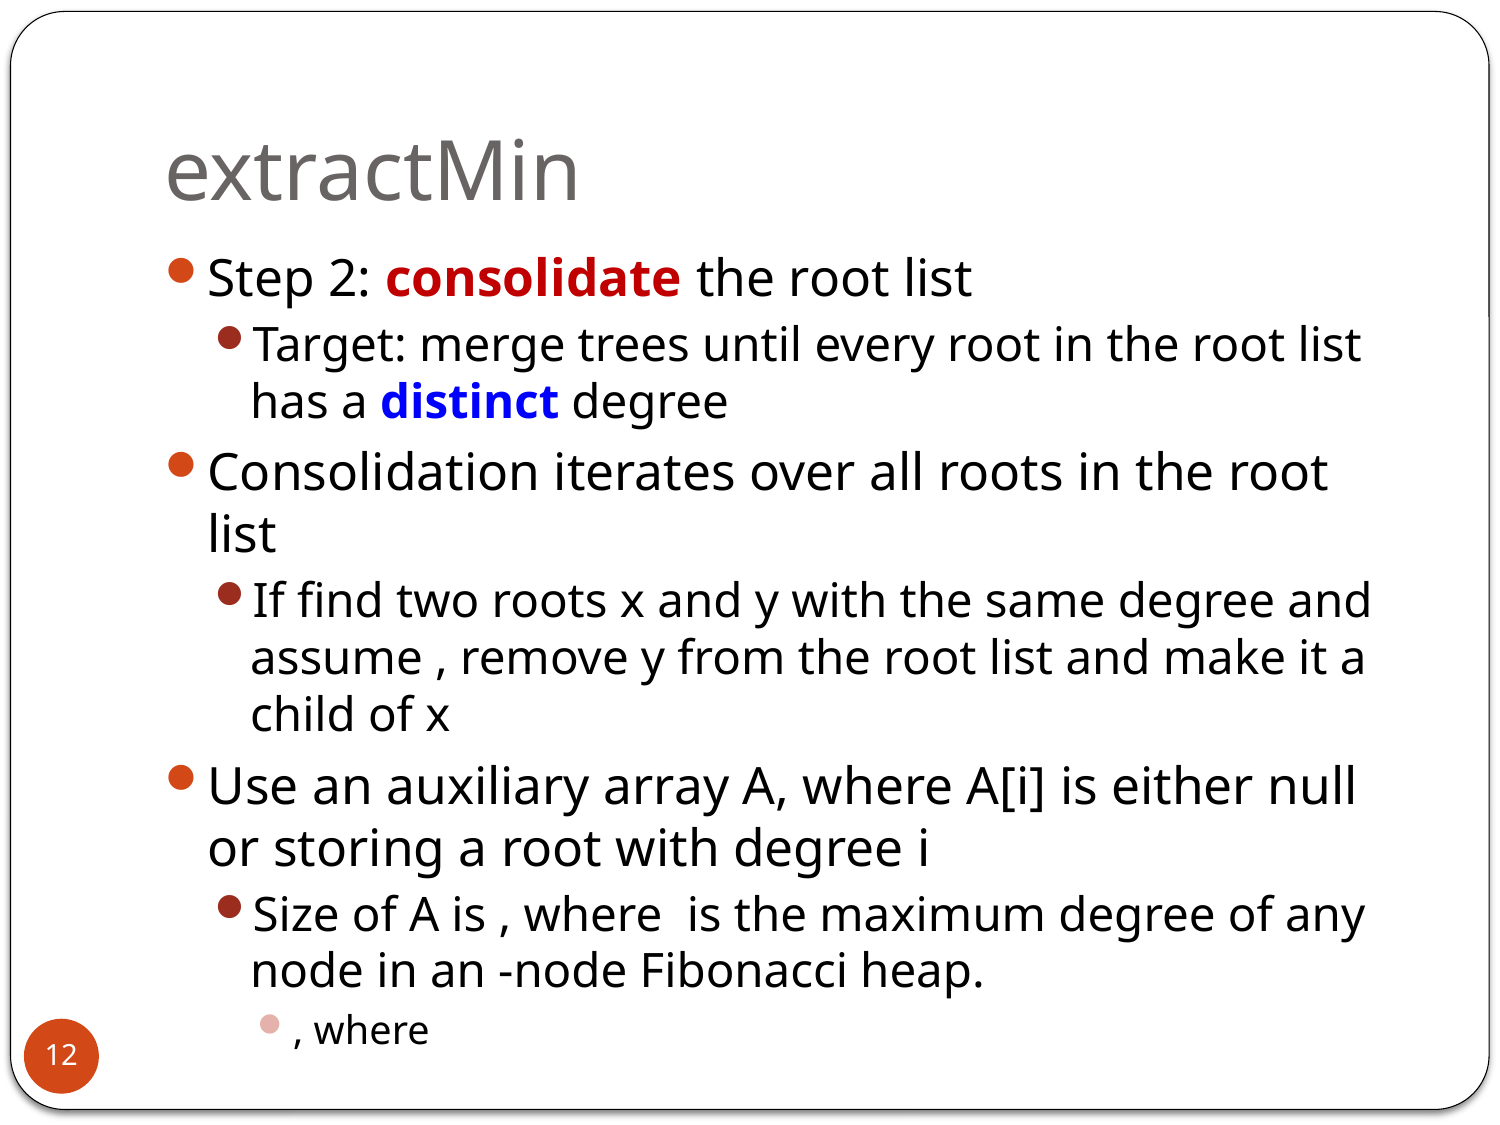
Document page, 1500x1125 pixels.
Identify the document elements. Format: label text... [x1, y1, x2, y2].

title extractMin [150, 45, 1425, 233]
slide_number 12 [23, 1018, 99, 1094]
